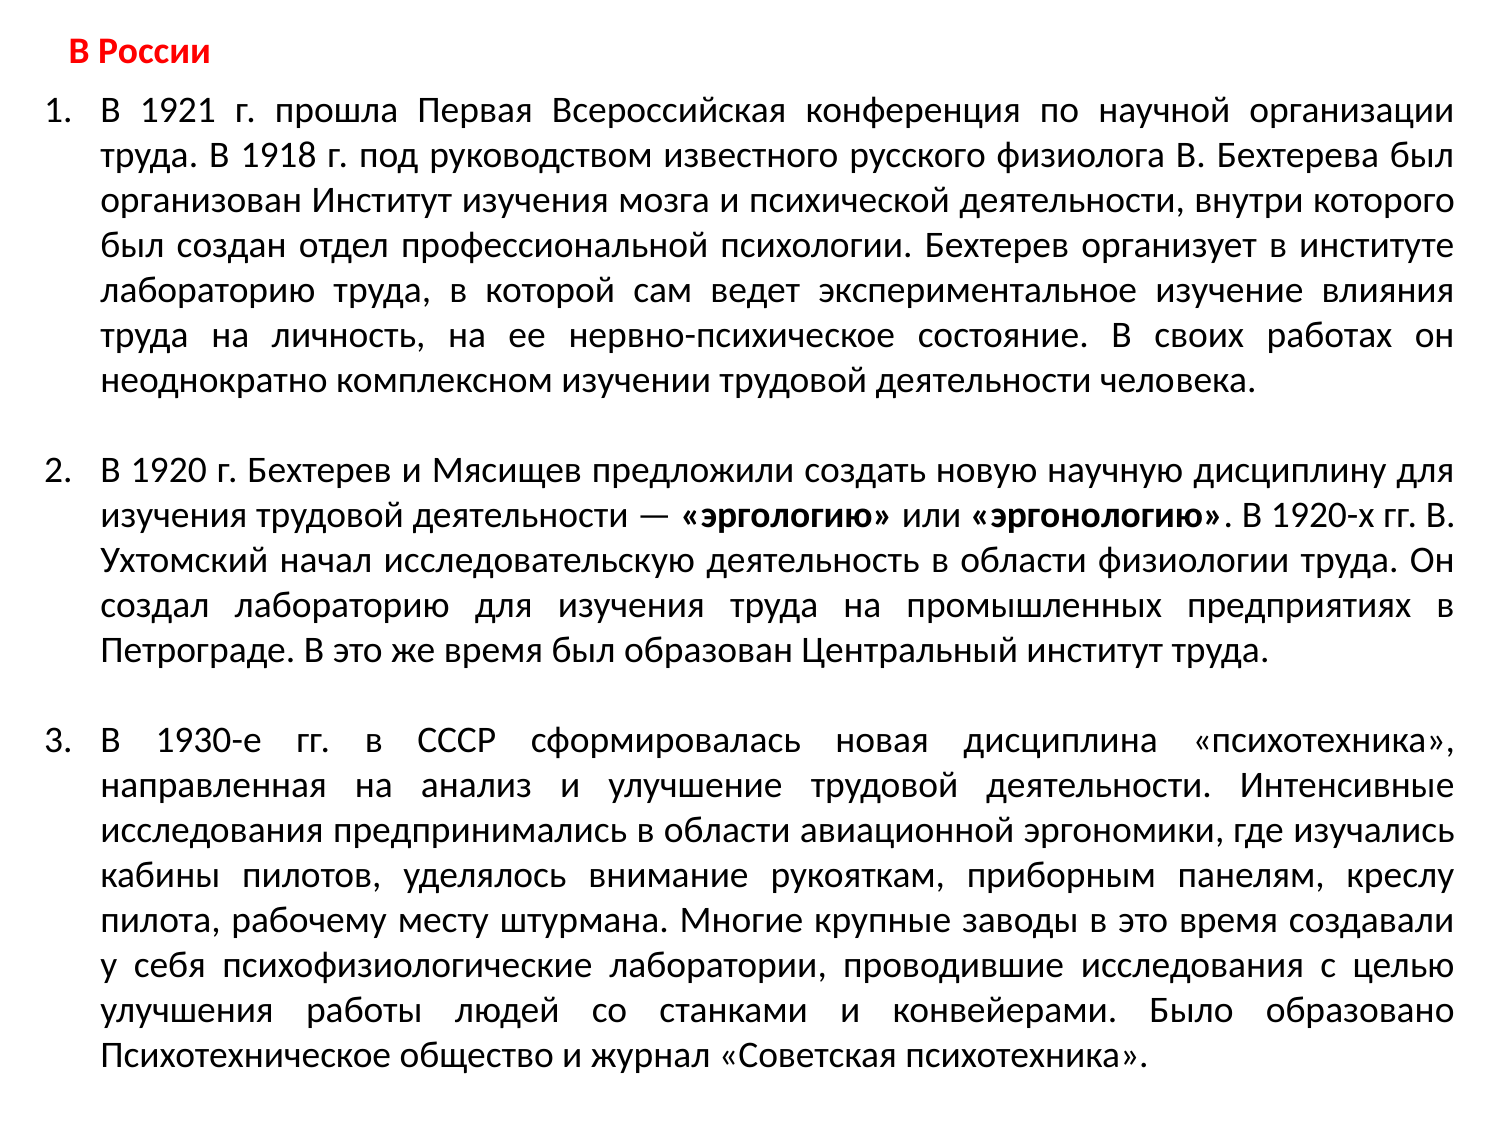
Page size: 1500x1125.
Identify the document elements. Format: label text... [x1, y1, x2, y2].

text_box В 1921 г. прошла Первая Всероссийская конференция по научной организации труда. В 1918 г. под руководством известного русского физиолога В. Бехтерева был организован Институт изучения мозга и психической деятельности, внутри которого был создан отдел профессиональной психологии. Бехтерев организует в институте лабораторию труда, в которой сам ведет экспериментальное изучение влияния труда на личность, на ее нервно-психическое состояние. В своих работах он неоднократно комплексном изучении трудовой деятельности чело­века. В 1920 г. Бехтерев и Мясищев предложили создать новую научную дисциплину для изучения трудовой деятельности — «эргологию» или «эргонологию». В 1920-х гг. В. Ухтомский начал исследовательскую деятельность в области физиологии труда. Он создал лабораторию для изучения труда на промышленных предприятиях в Петрограде. В это же время был образован Центральный институт труда. В 1930-е гг. в СССР сформировалась новая дисциплина «психотехника», направленная на анализ и улучшение трудовой деятельности. Интенсивные исследования предпринимались в области авиационной эргономики, где изучались кабины пилотов, уделялось внимание рукояткам, приборным панелям, креслу пилота, рабочему месту штурмана. Многие крупные заводы в это время создавали у себя психофизиологические лаборатории, проводившие исследования с целью улучшения работы людей со станками и конвейерами. Было образовано Психотехническое общество и журнал «Советская психотехника». [29, 78, 1471, 1083]
text_box В России [53, 19, 226, 79]
